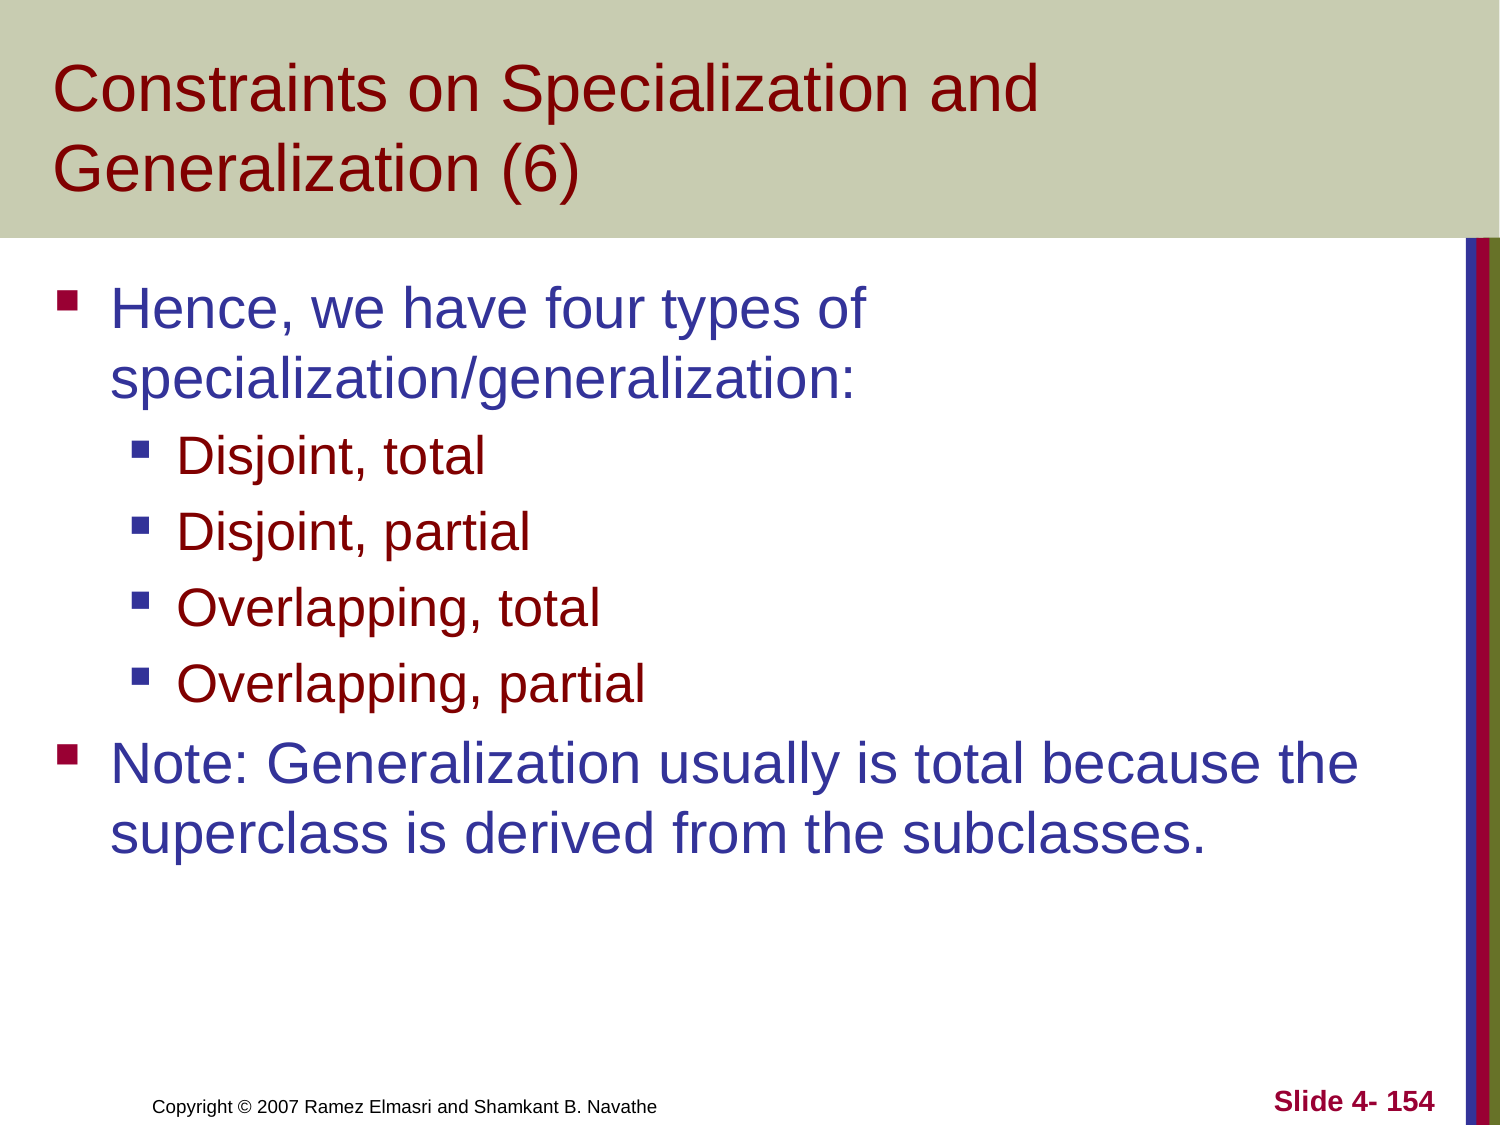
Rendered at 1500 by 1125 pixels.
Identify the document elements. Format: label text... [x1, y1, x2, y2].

list Hence, we have four types of specialization/generalization: Disjoint, total Disjoint, partial Overlapping, total Overlapping, partial Note: Generalization usually is total because the superclass is derived from the subclasses. [39, 262, 1401, 1013]
title Constraints on Specialization and Generalization (6) [37, 49, 1317, 213]
slide_number Slide 4- 154 [1137, 1049, 1451, 1125]
